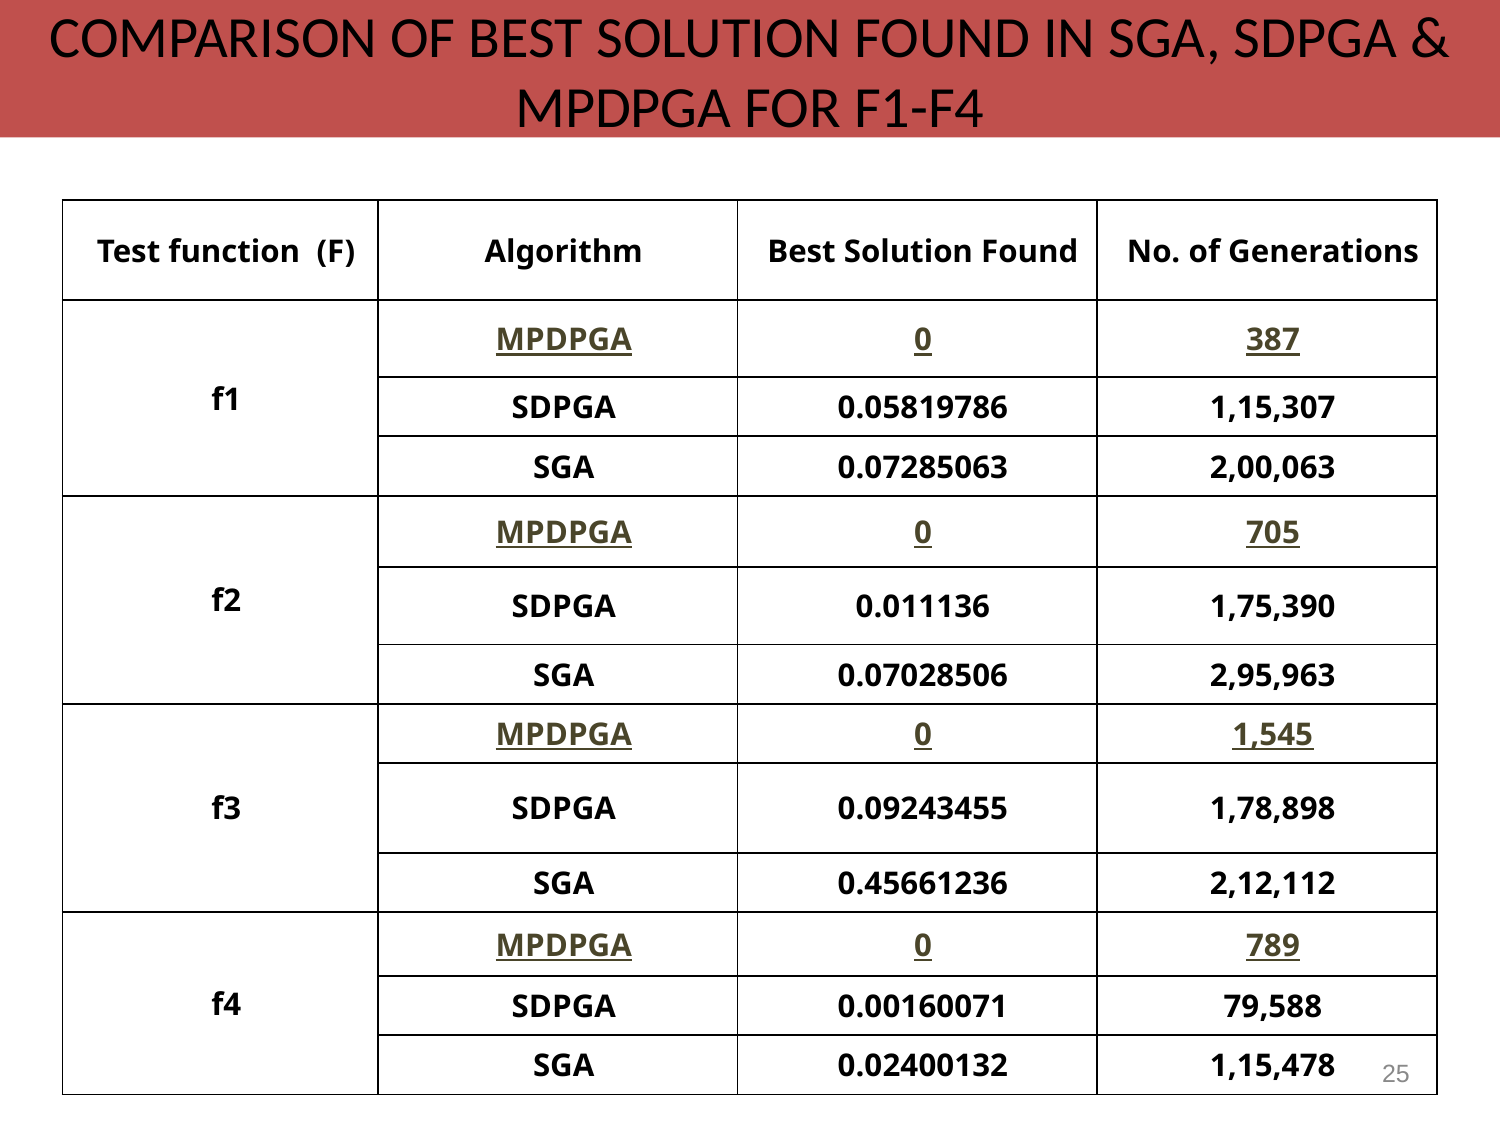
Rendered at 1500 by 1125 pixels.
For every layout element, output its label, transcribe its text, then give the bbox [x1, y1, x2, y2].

text_box Comparison of Best Solution Found in SGA, SDPGA & MPDPGA for f1-f4 [0, 0, 1500, 138]
table_cell 0 [738, 705, 1096, 762]
table_cell MPDPGA [379, 301, 737, 376]
table_header Algorithm [379, 201, 737, 299]
table_cell 1,15,478 [1098, 1036, 1436, 1094]
table_cell MPDPGA [379, 705, 737, 762]
table_cell SGA [379, 854, 737, 911]
table_cell 0.07285063 [738, 437, 1096, 495]
table_header Test function (F) [63, 201, 377, 299]
table_cell f4 [63, 913, 377, 1094]
table_cell 0 [738, 301, 1096, 376]
table_cell 0.09243455 [738, 764, 1096, 852]
table_cell 2,12,112 [1098, 854, 1436, 911]
table_cell 1,78,898 [1098, 764, 1436, 852]
table_cell f1 [63, 301, 377, 495]
table_cell f3 [63, 705, 377, 911]
table_cell 0.011136 [738, 568, 1096, 644]
table_header Best Solution Found [738, 201, 1096, 299]
table_cell 705 [1098, 497, 1436, 566]
table_cell 0 [738, 497, 1096, 566]
table_cell SGA [379, 437, 737, 495]
table_cell SDPGA [379, 568, 737, 644]
table_cell 387 [1098, 301, 1436, 376]
table_cell 2,95,963 [1098, 645, 1436, 703]
table_cell SGA [379, 1036, 737, 1094]
table_cell 1,75,390 [1098, 568, 1436, 644]
table_header No. of Generations [1098, 201, 1436, 299]
table_cell 0.00160071 [738, 977, 1096, 1034]
table_cell 0.02400132 [738, 1036, 1096, 1094]
table_cell SDPGA [379, 378, 737, 435]
table_cell 0.05819786 [738, 378, 1096, 435]
table_cell SGA [379, 645, 737, 703]
table_cell 789 [1098, 913, 1436, 975]
table_cell 0 [738, 913, 1096, 975]
table_cell 1,545 [1098, 705, 1436, 762]
table_cell 1,15,307 [1098, 378, 1436, 435]
table_cell MPDPGA [379, 497, 737, 566]
slide_number 25 [1074, 1042, 1425, 1103]
table_cell 0.45661236 [738, 854, 1096, 911]
table_cell f2 [63, 497, 377, 703]
table_cell 79,588 [1098, 977, 1436, 1034]
table_cell SDPGA [379, 764, 737, 852]
table_cell MPDPGA [379, 913, 737, 975]
table_cell SDPGA [379, 977, 737, 1034]
table_cell 0.07028506 [738, 645, 1096, 703]
table_cell 2,00,063 [1098, 437, 1436, 495]
